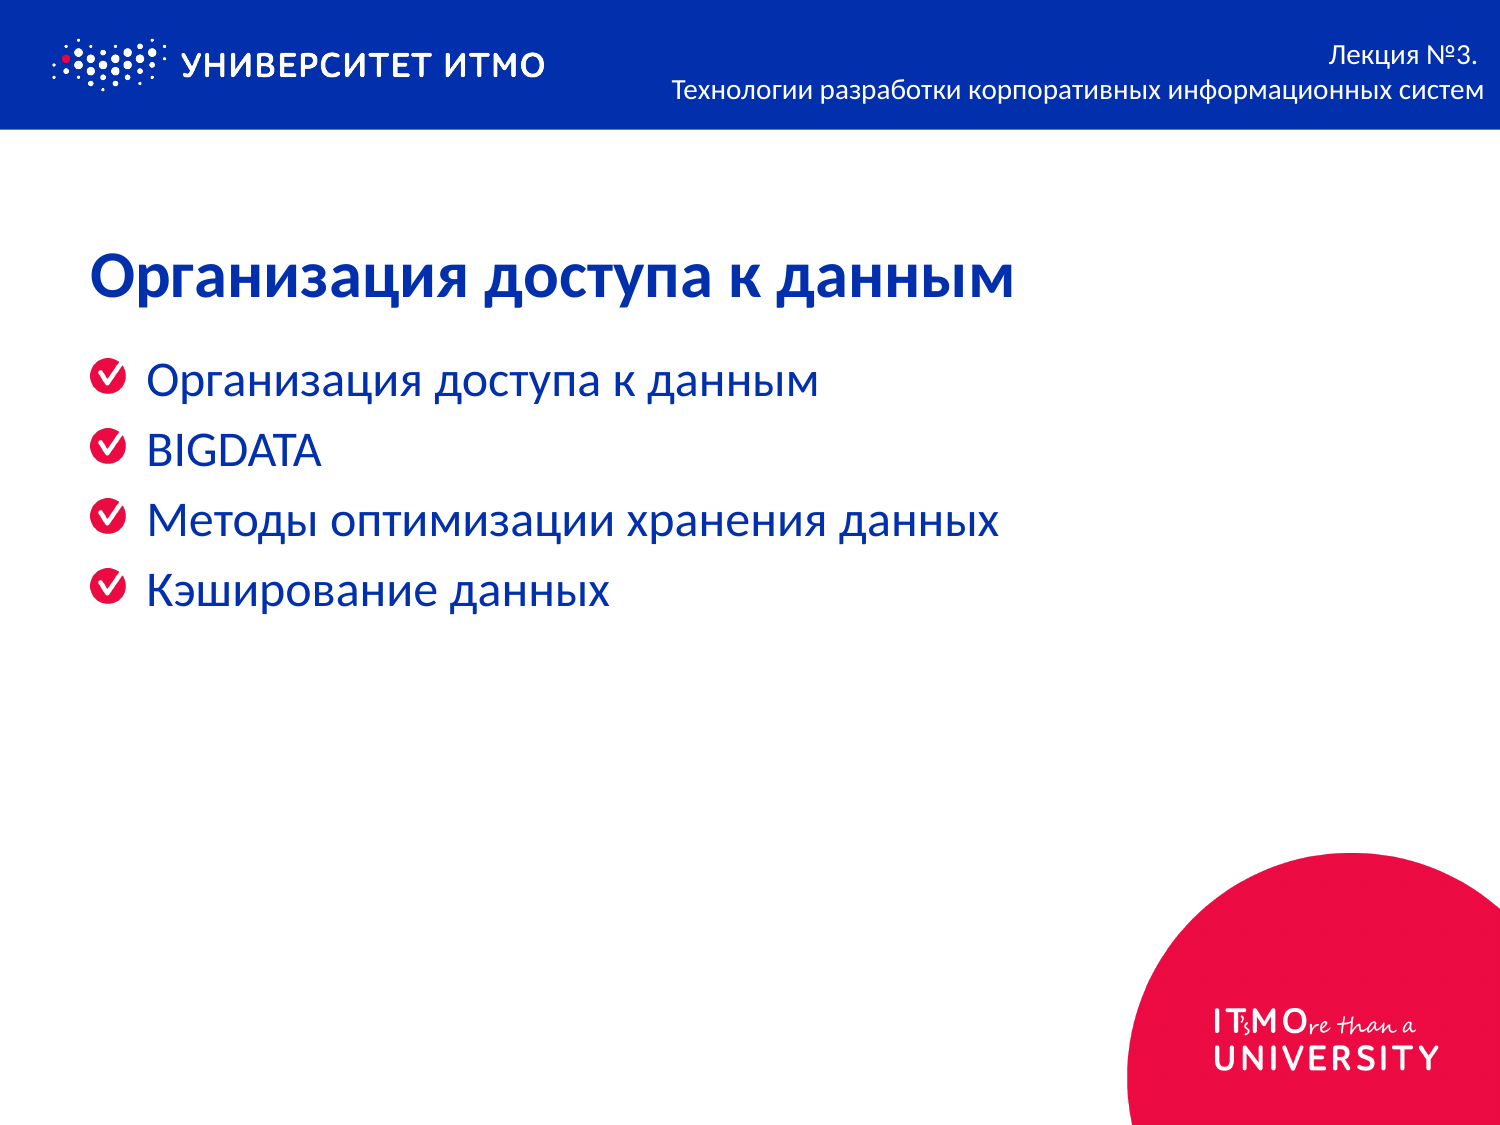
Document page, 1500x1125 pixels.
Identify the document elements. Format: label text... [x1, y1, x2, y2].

title Организация доступа к данным [75, 202, 1425, 339]
picture [90, 498, 126, 534]
picture [90, 428, 126, 464]
list Организация доступа к данным BIGDATA Методы оптимизации хранения данных Кэширование данных [75, 338, 1319, 1100]
picture [90, 358, 126, 394]
footer Лекция №3. Технологии разработки корпоративных информационных систем [544, 40, 1500, 101]
picture [90, 568, 126, 604]
picture [1107, 832, 1500, 1125]
picture [0, 0, 596, 130]
